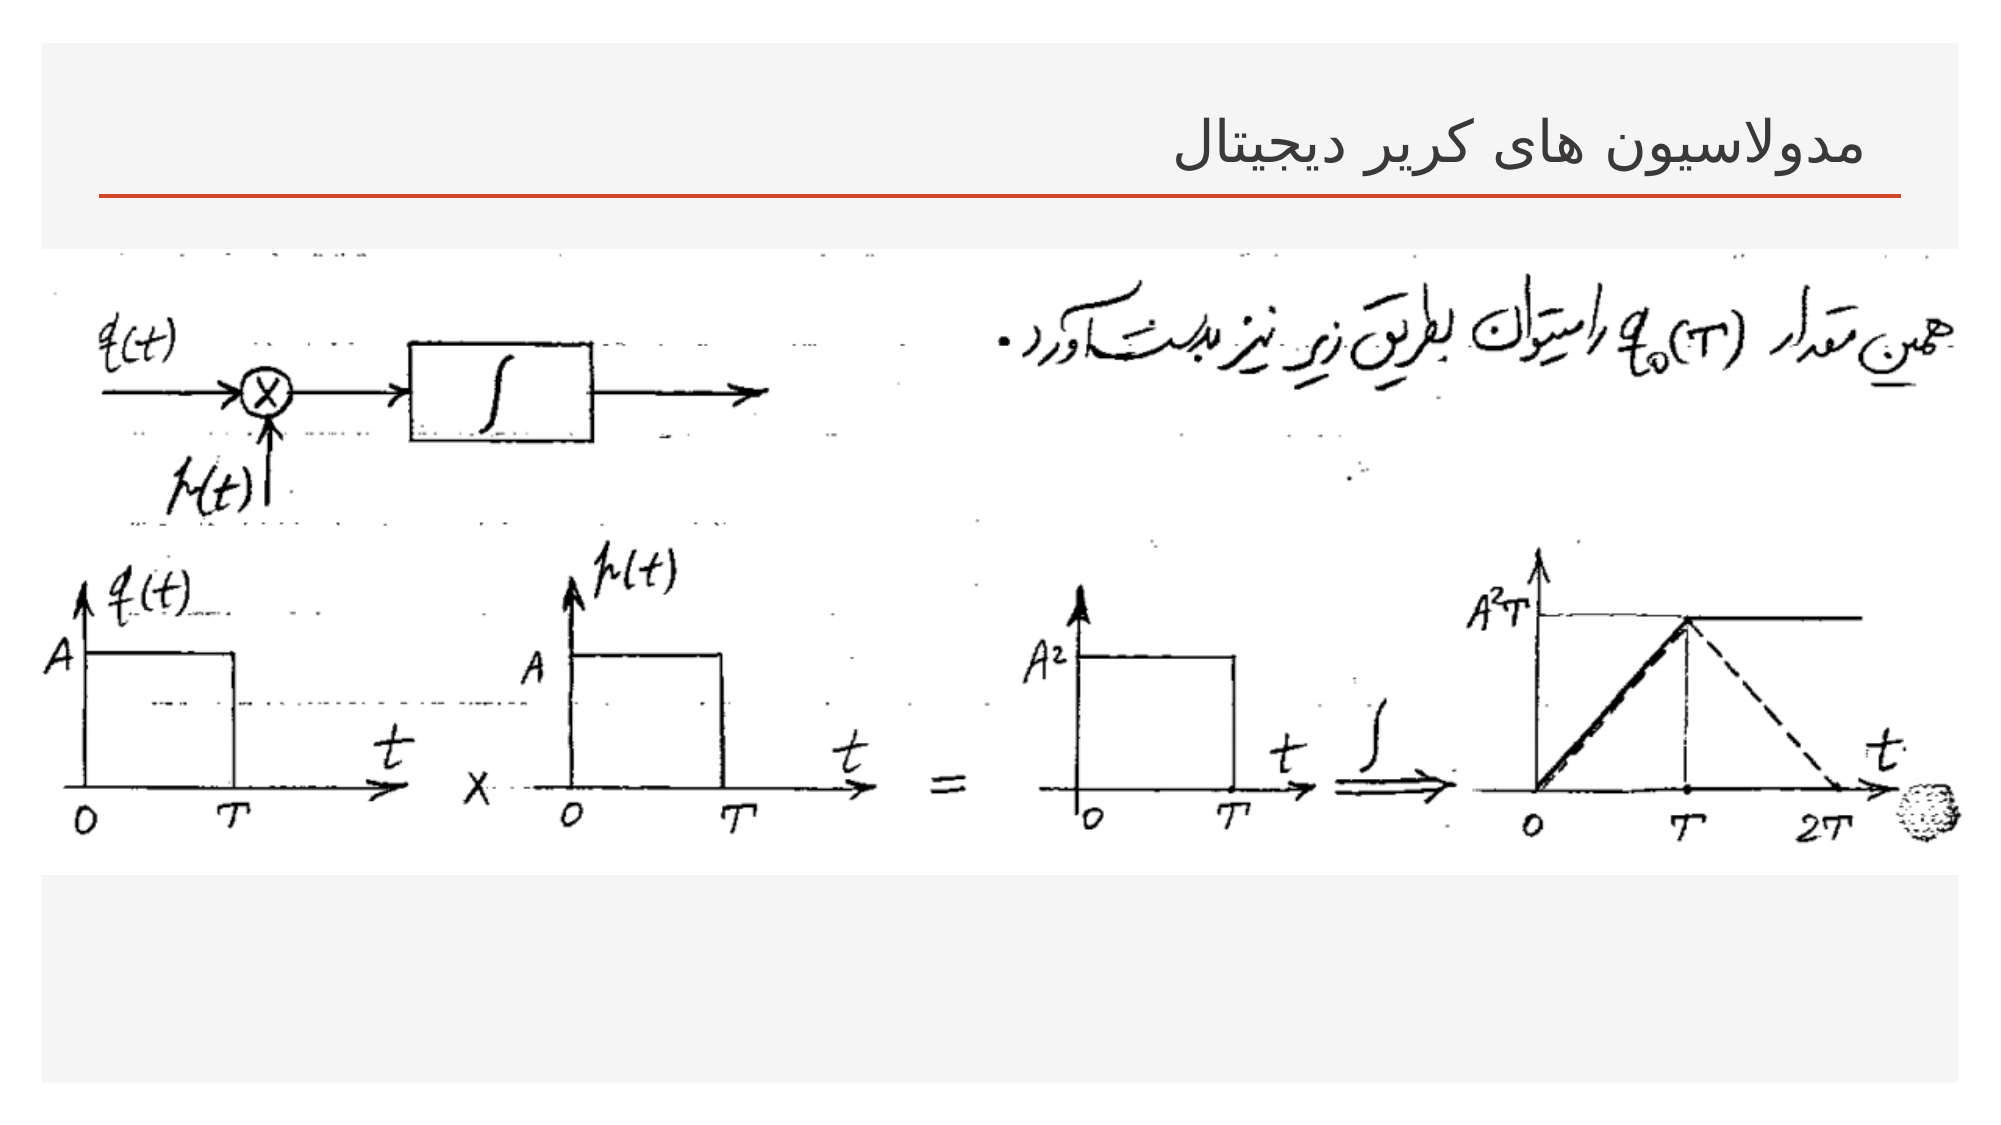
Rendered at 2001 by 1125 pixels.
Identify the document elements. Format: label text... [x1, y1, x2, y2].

title مدولاسیون های کریر دیجیتال [754, 77, 1883, 182]
picture [35, 249, 1965, 875]
